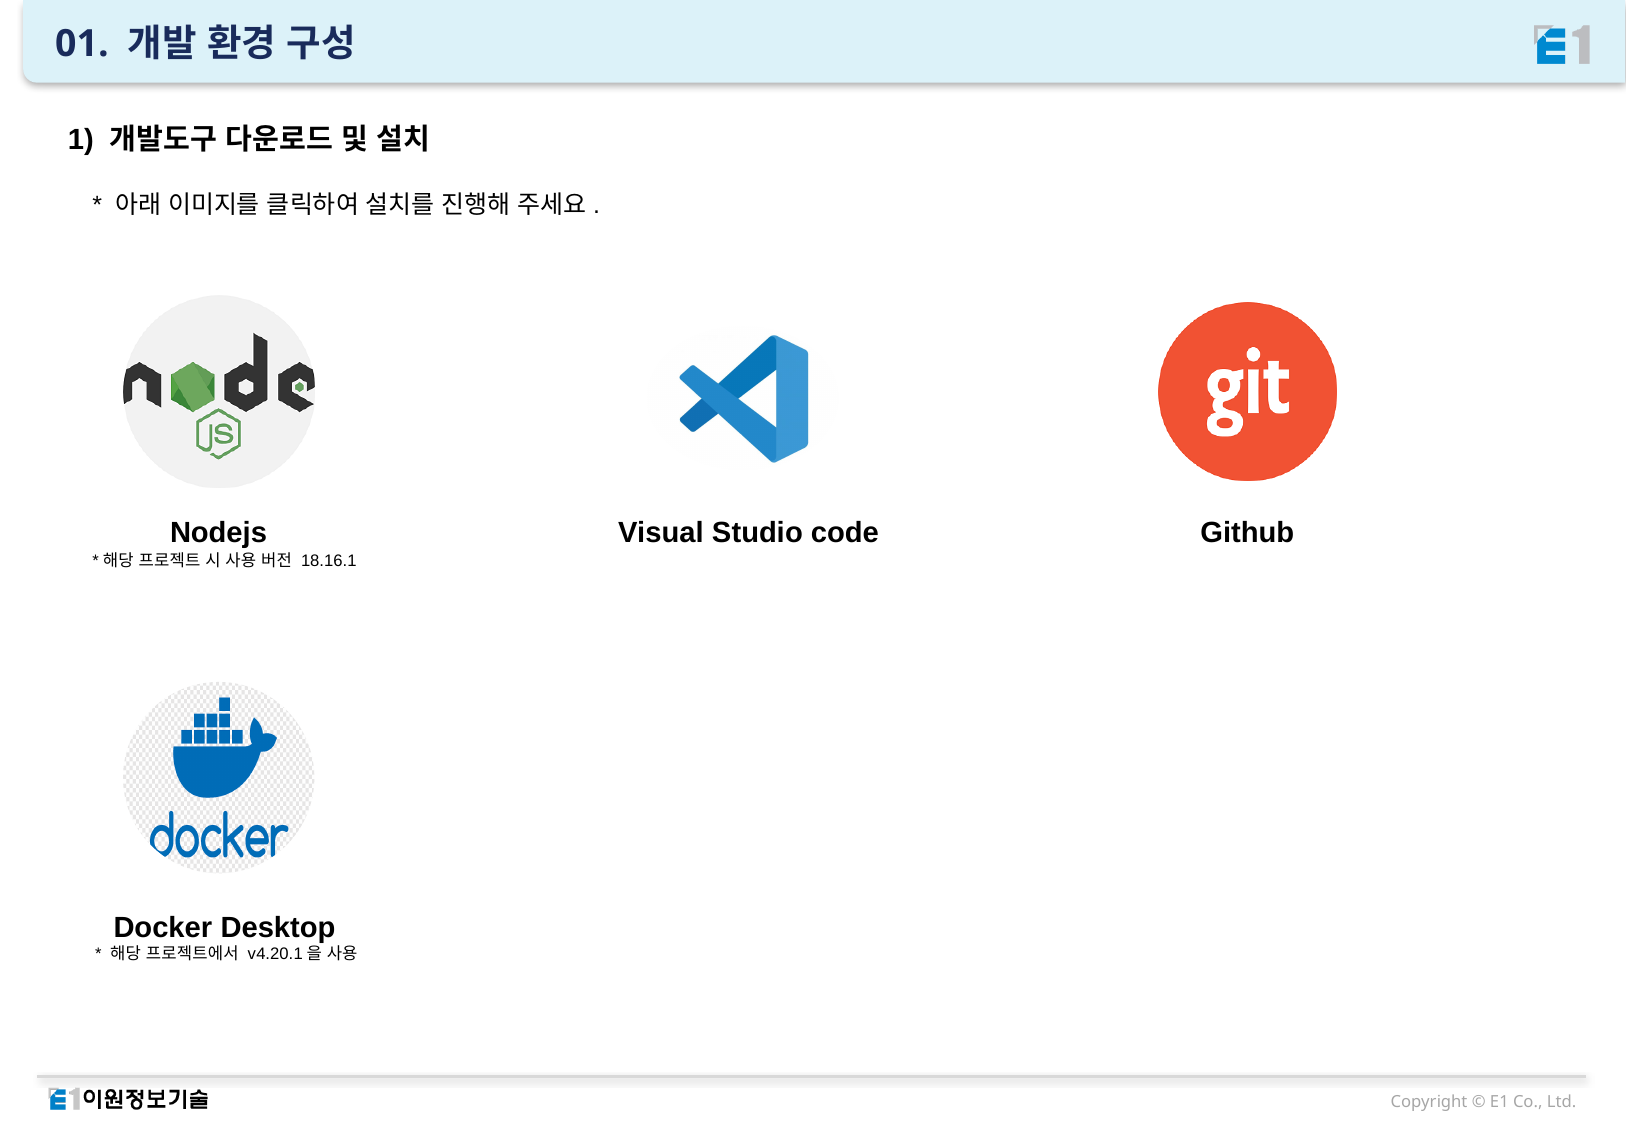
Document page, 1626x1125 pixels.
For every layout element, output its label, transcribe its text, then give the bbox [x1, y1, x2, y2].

text_box Docker Desktop [98, 897, 351, 935]
picture [48, 1087, 208, 1110]
text_box 1) 개발도구 다운로드 및 설치 [52, 109, 447, 164]
text_box *해당 프로젝트 시 사용 버전 18.16.1 [77, 542, 372, 578]
picture [122, 295, 315, 488]
text_box * 해당 프로젝트에서 v4.20.1을 사용 [80, 935, 373, 971]
picture [122, 681, 315, 874]
text_box Visual Studio code [603, 502, 895, 557]
picture [1534, 25, 1590, 64]
title 01. 개발 환경 구성 [40, 13, 996, 69]
picture [646, 325, 839, 471]
picture [1158, 302, 1338, 482]
text_box Github [1185, 502, 1310, 557]
text_box Nodejs [154, 502, 283, 542]
text_box * 아래 이미지를 클릭하여 설치를 진행해 주세요. [77, 177, 616, 226]
